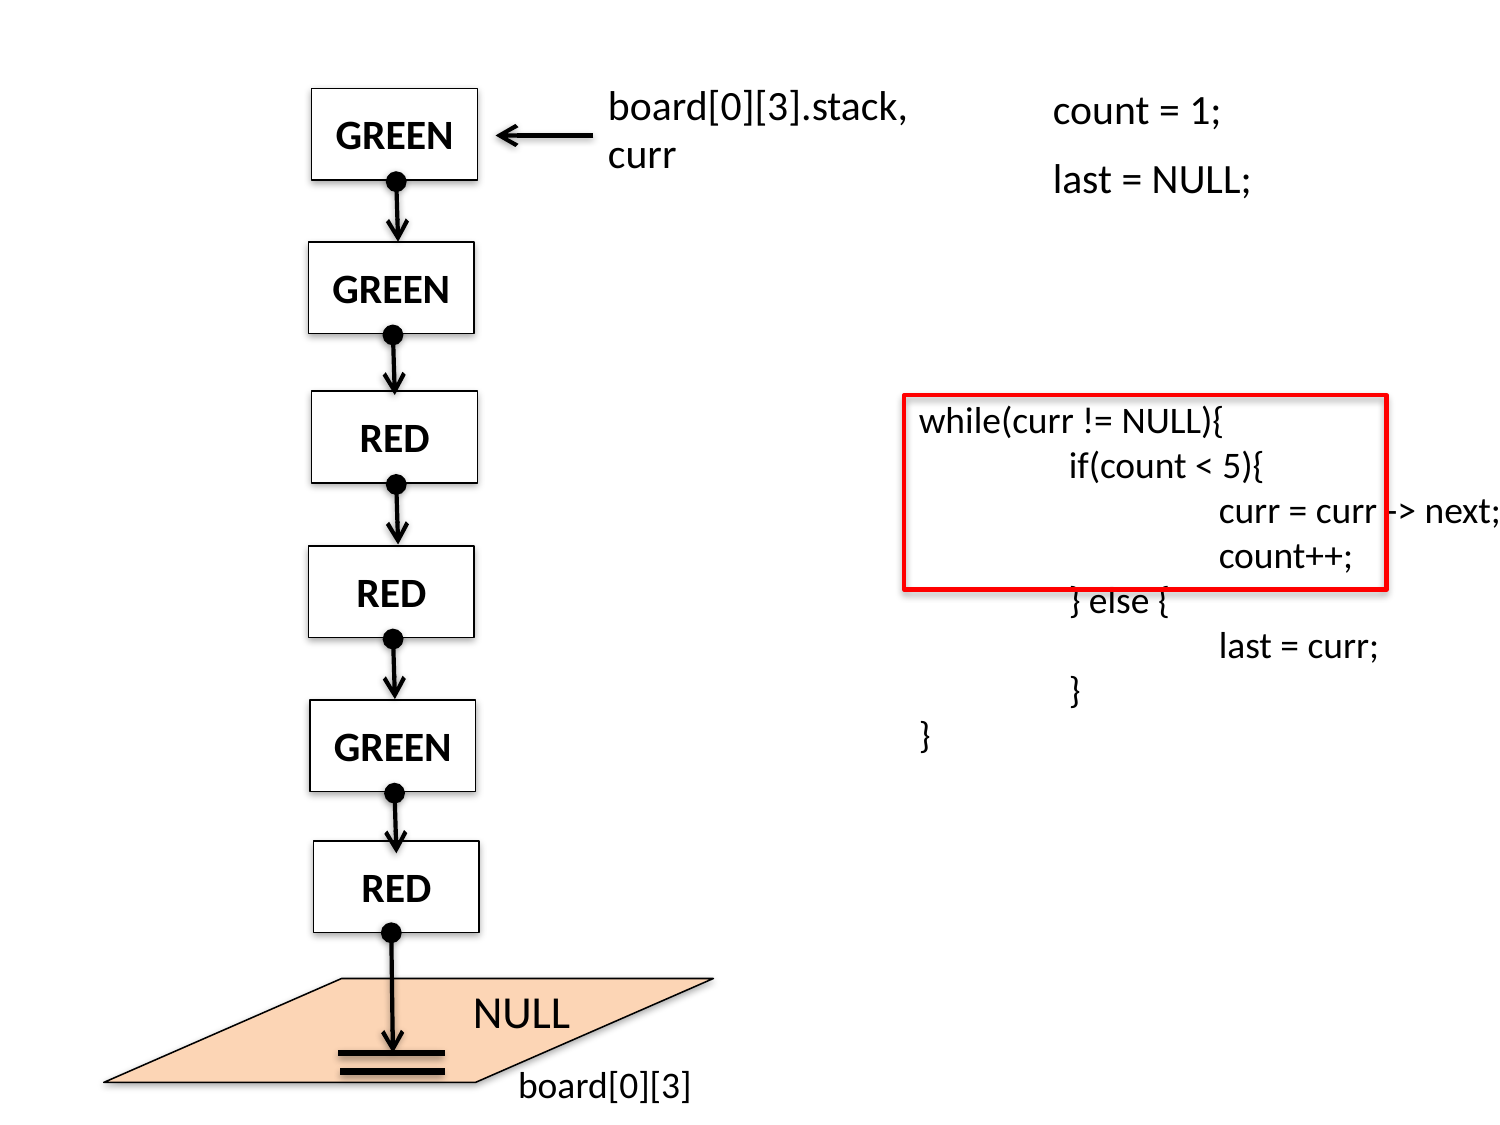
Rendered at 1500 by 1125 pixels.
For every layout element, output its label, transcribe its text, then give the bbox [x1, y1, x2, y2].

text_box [392, 638, 396, 700]
text_box [311, 390, 478, 403]
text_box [392, 334, 396, 396]
text_box curr [593, 119, 942, 185]
text_box [311, 166, 478, 181]
text_box GREEN [308, 253, 475, 319]
text_box last = NULL; [1038, 143, 1438, 209]
text_box RED [313, 853, 480, 919]
text_box [404, 840, 480, 853]
text_box [313, 919, 480, 933]
text_box [308, 545, 475, 558]
text_box [903, 394, 1387, 590]
text_box [651, 977, 715, 1007]
text_box GREEN [311, 100, 478, 166]
text_box [309, 699, 476, 712]
text_box [308, 241, 475, 253]
text_box RED [308, 558, 475, 623]
text_box board[0][3] [503, 1053, 721, 1114]
text_box [311, 469, 478, 484]
text_box [103, 977, 561, 1084]
text_box count = 1; [1038, 75, 1387, 141]
text_box [308, 319, 475, 334]
text_box GREEN [309, 712, 476, 777]
text_box while(curr != NULL){ if(count < 5){ curr = curr -> next; count++; } else { last = curr; } } [904, 388, 1500, 914]
text_box [309, 777, 476, 792]
text_box NULL [400, 975, 651, 1046]
text_box [311, 88, 478, 100]
text_box board[0][3].stack, [593, 71, 942, 119]
text_box RED [311, 403, 478, 469]
text_box [308, 623, 475, 638]
text_box [313, 840, 387, 853]
